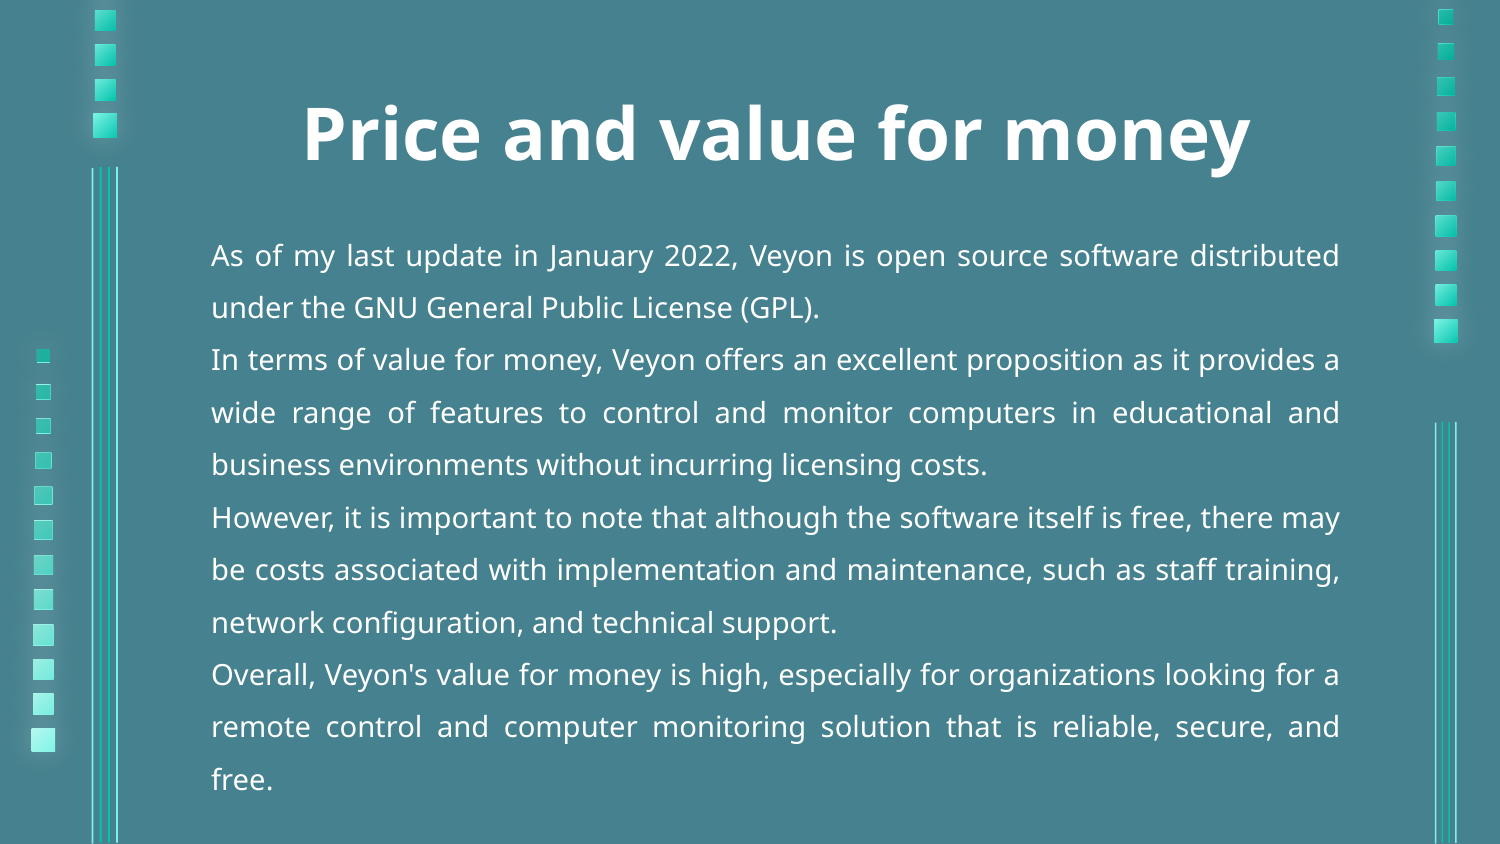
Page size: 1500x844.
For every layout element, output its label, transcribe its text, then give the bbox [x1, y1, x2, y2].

list As of my last update in January 2022, Veyon is open source software distributed under the GNU General Public License (GPL). In terms of value for money, Veyon offers an excellent proposition as it provides a wide range of features to control and monitor computers in educational and business environments without incurring licensing costs. However, it is important to note that although the software itself is free, there may be costs associated with implementation and maintenance, such as staff training, network configuration, and technical support. Overall, Veyon's value for money is high, especially for organizations looking for a remote control and computer monitoring solution that is reliable, secure, and free. [196, 204, 1357, 761]
title Price and value for money [144, 72, 1409, 167]
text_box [91, 166, 119, 844]
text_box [1434, 421, 1457, 844]
